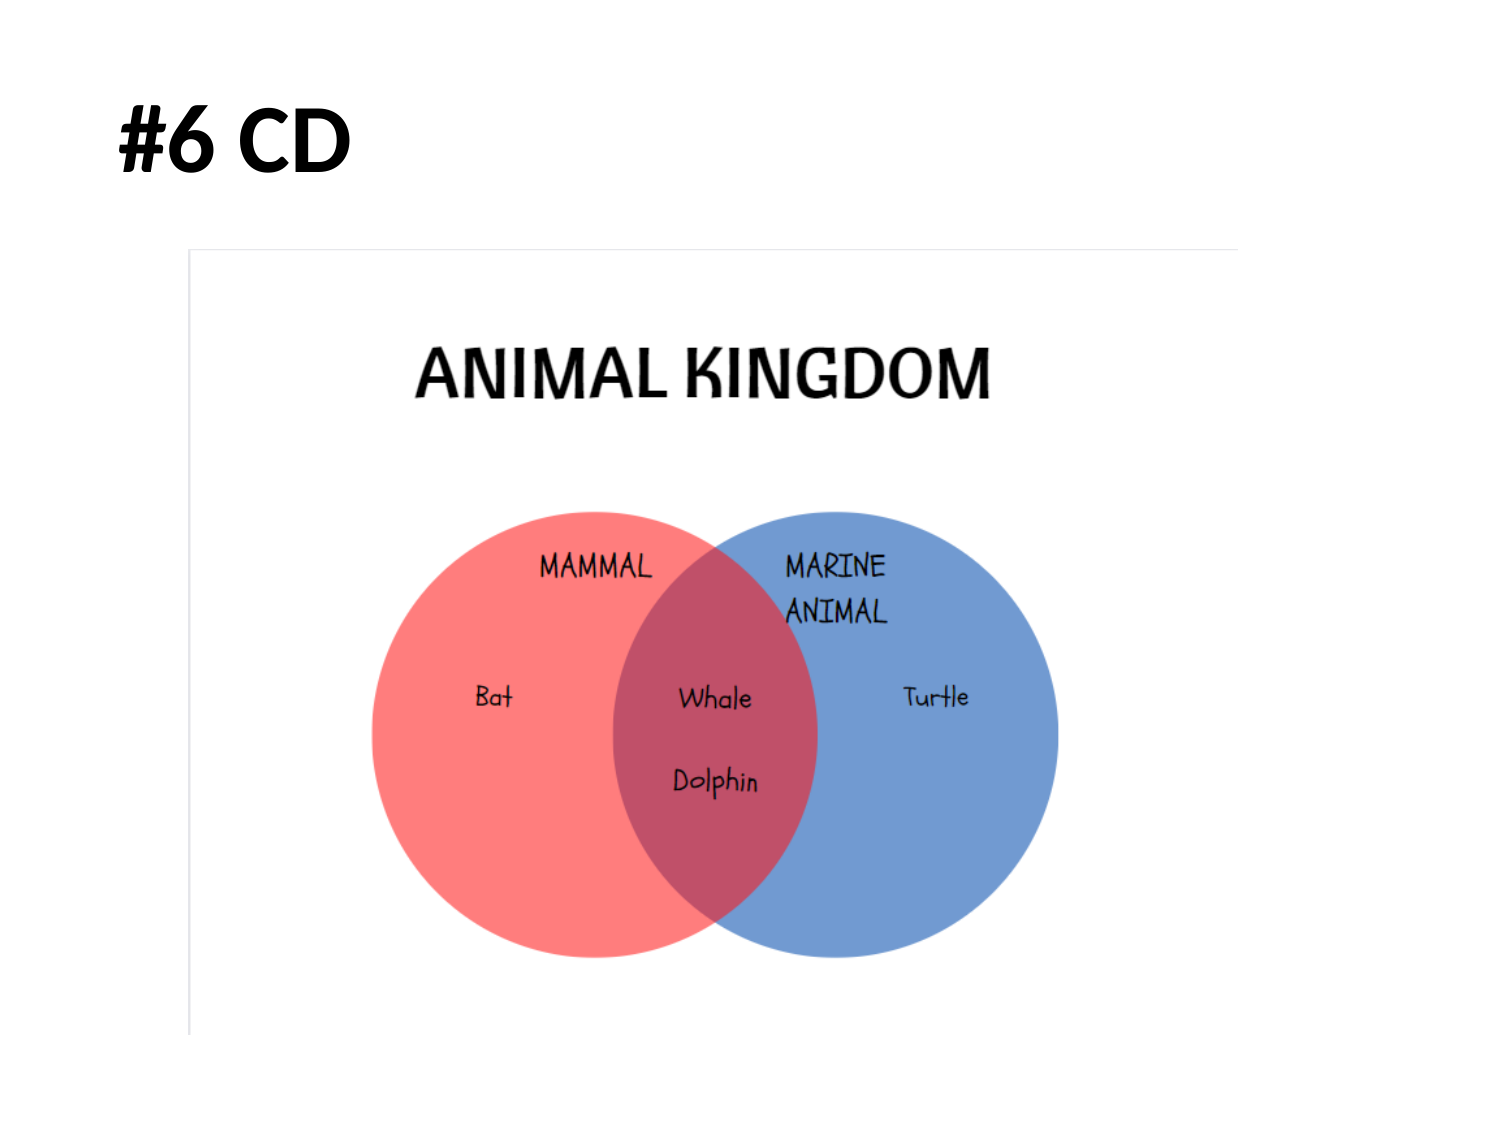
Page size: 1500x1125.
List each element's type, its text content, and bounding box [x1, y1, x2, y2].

title #6 CD [103, 47, 1397, 201]
picture [187, 249, 1238, 1035]
